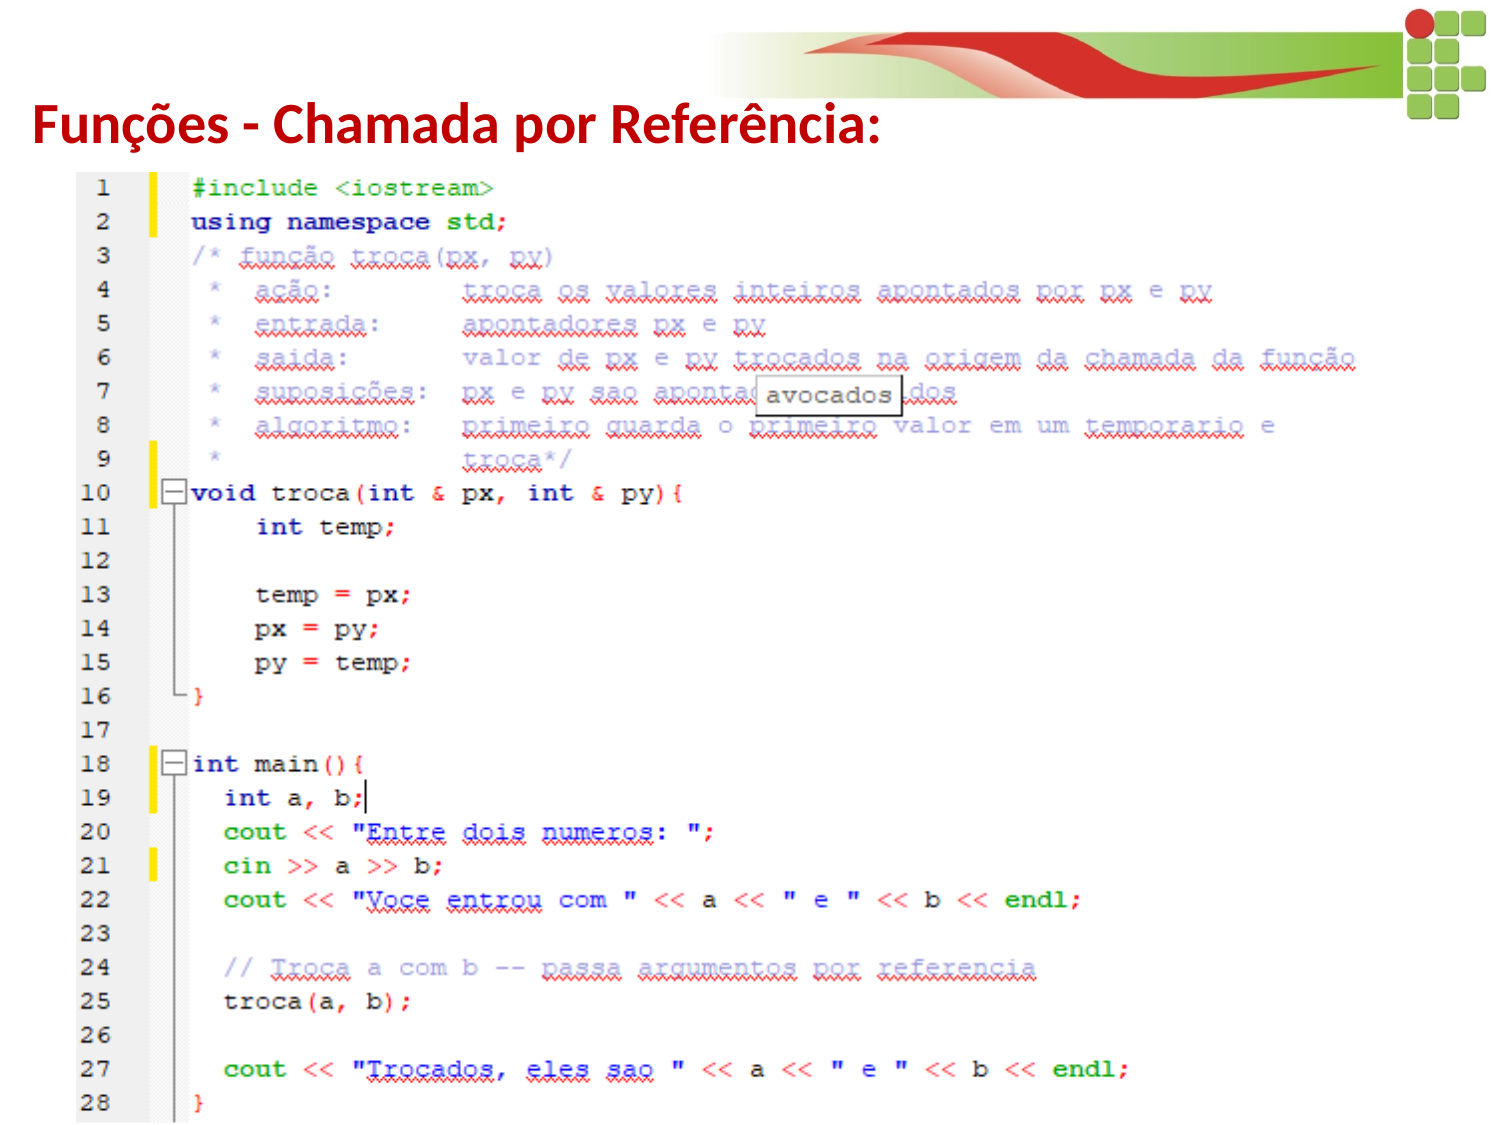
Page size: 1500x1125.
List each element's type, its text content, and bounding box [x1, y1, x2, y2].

picture [76, 172, 1370, 1125]
text_box Funções - Chamada por Referência: [17, 78, 1500, 1125]
picture [703, 6, 1489, 78]
